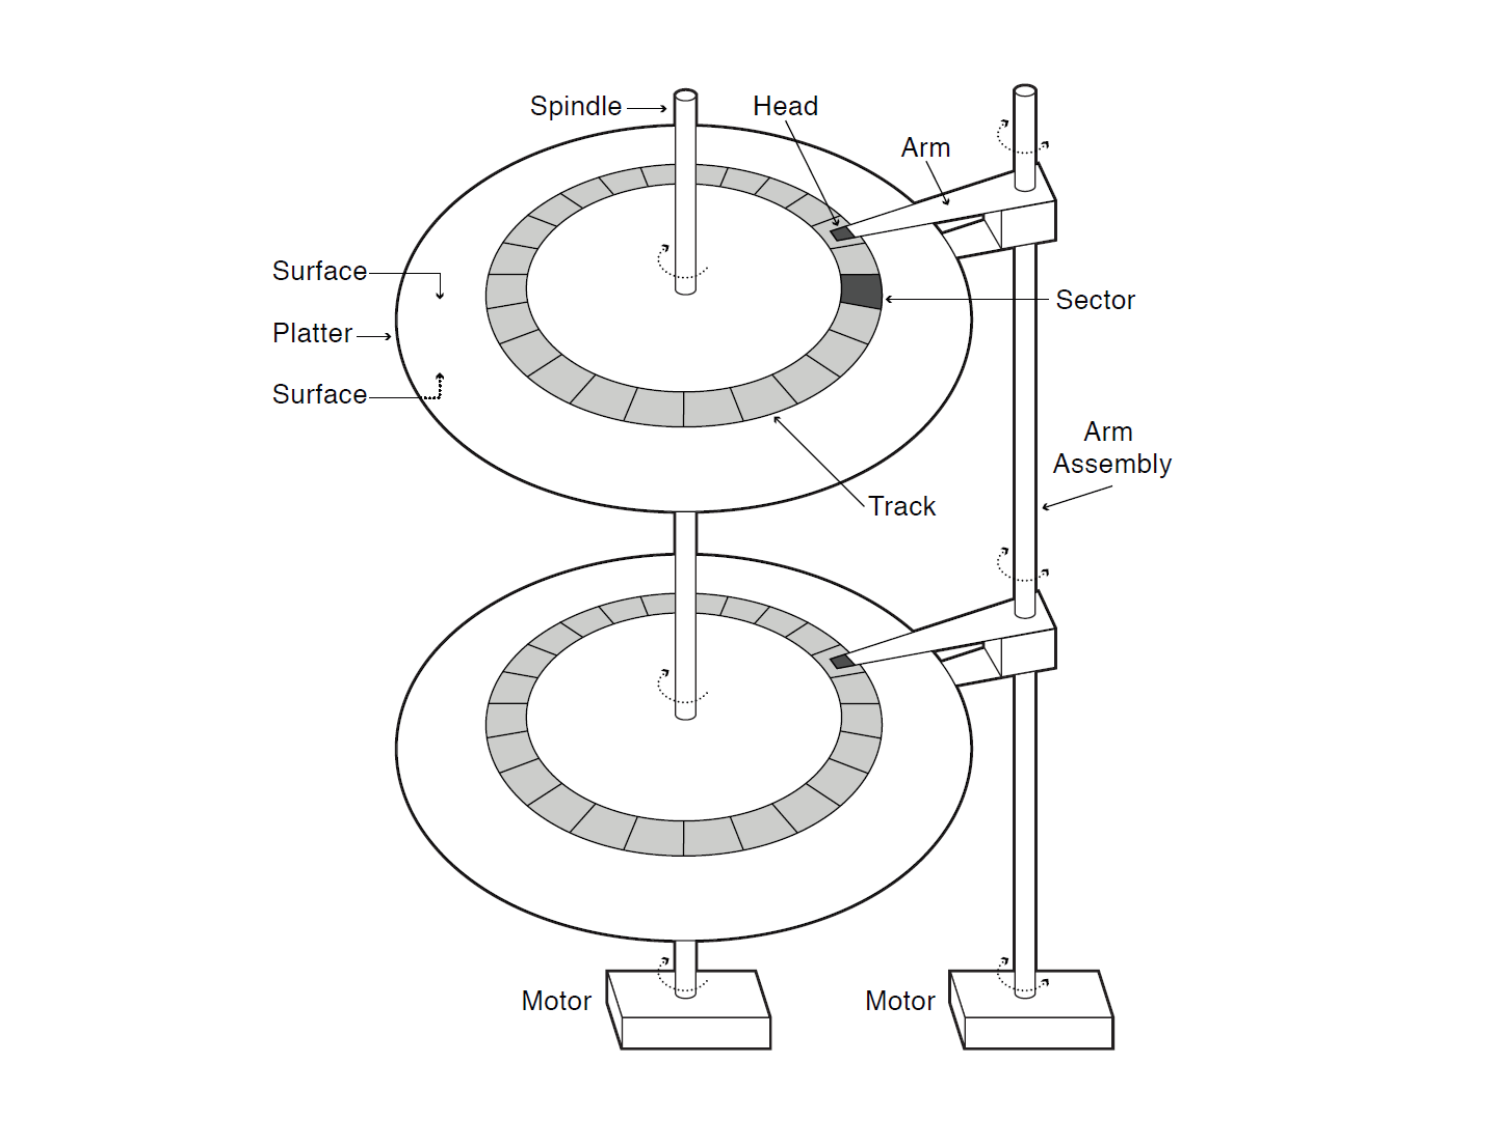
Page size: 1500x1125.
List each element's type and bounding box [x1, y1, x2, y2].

list [262, 80, 1179, 1063]
